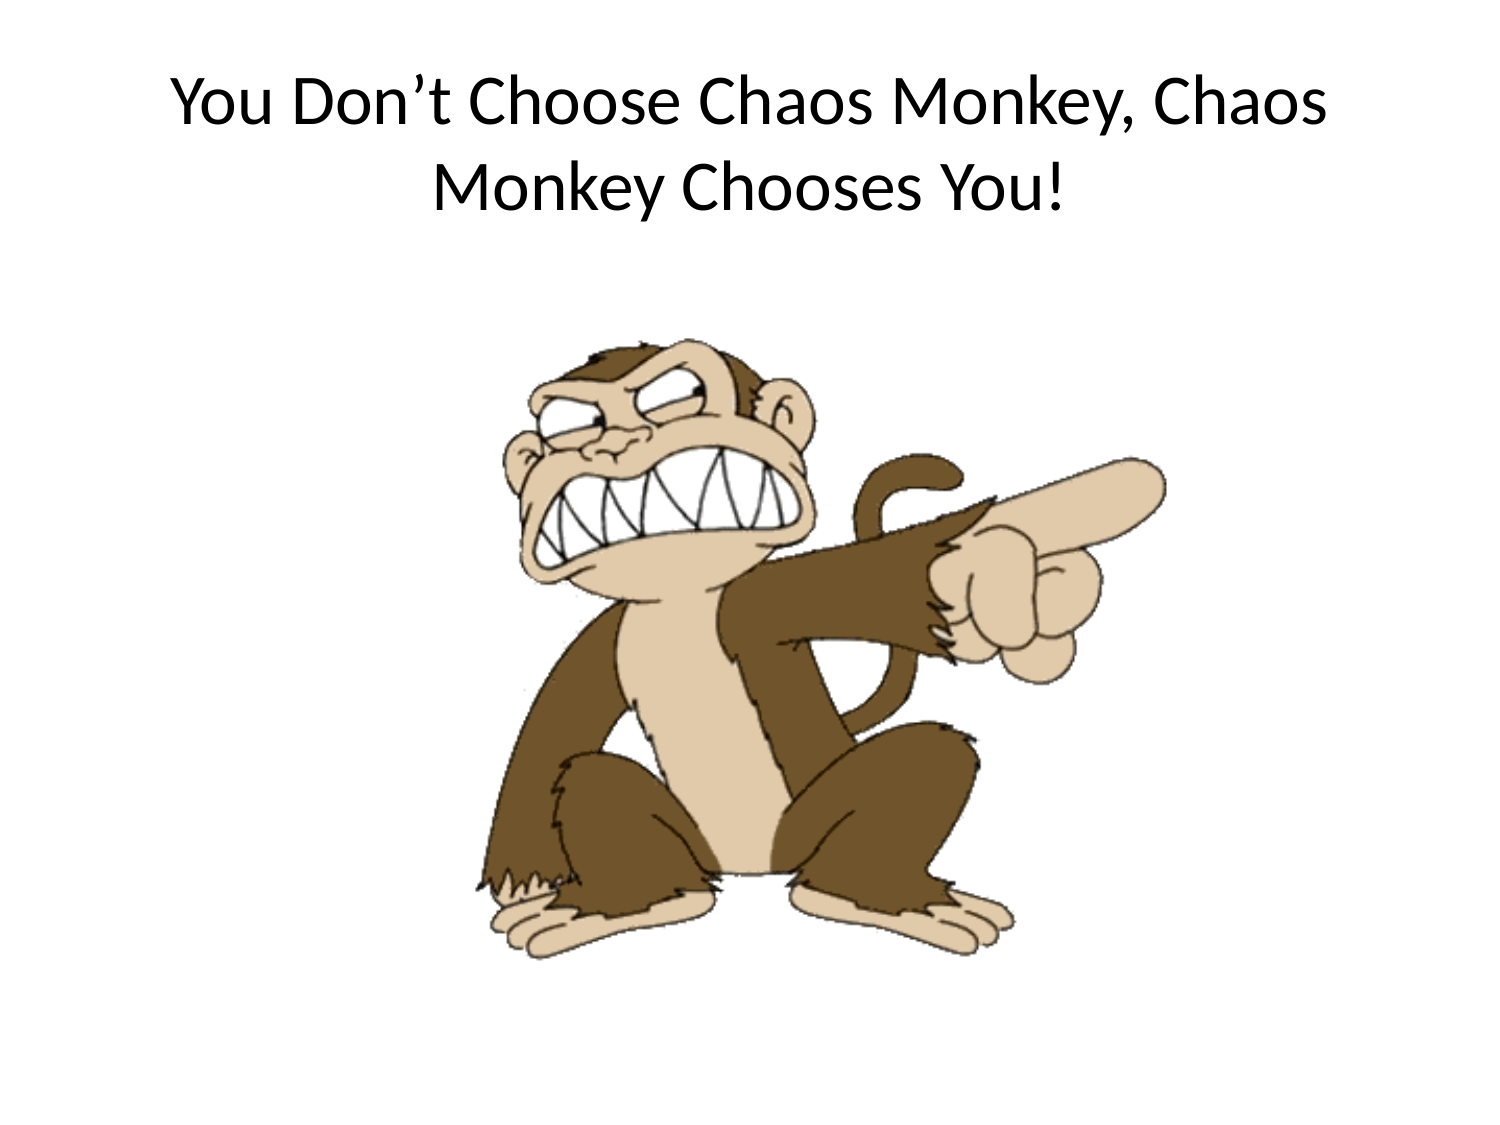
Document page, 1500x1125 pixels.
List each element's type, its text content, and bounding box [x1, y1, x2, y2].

title You Don’t Choose Chaos Monkey, Chaos Monkey Chooses You! [75, 45, 1425, 233]
picture [474, 337, 1170, 963]
